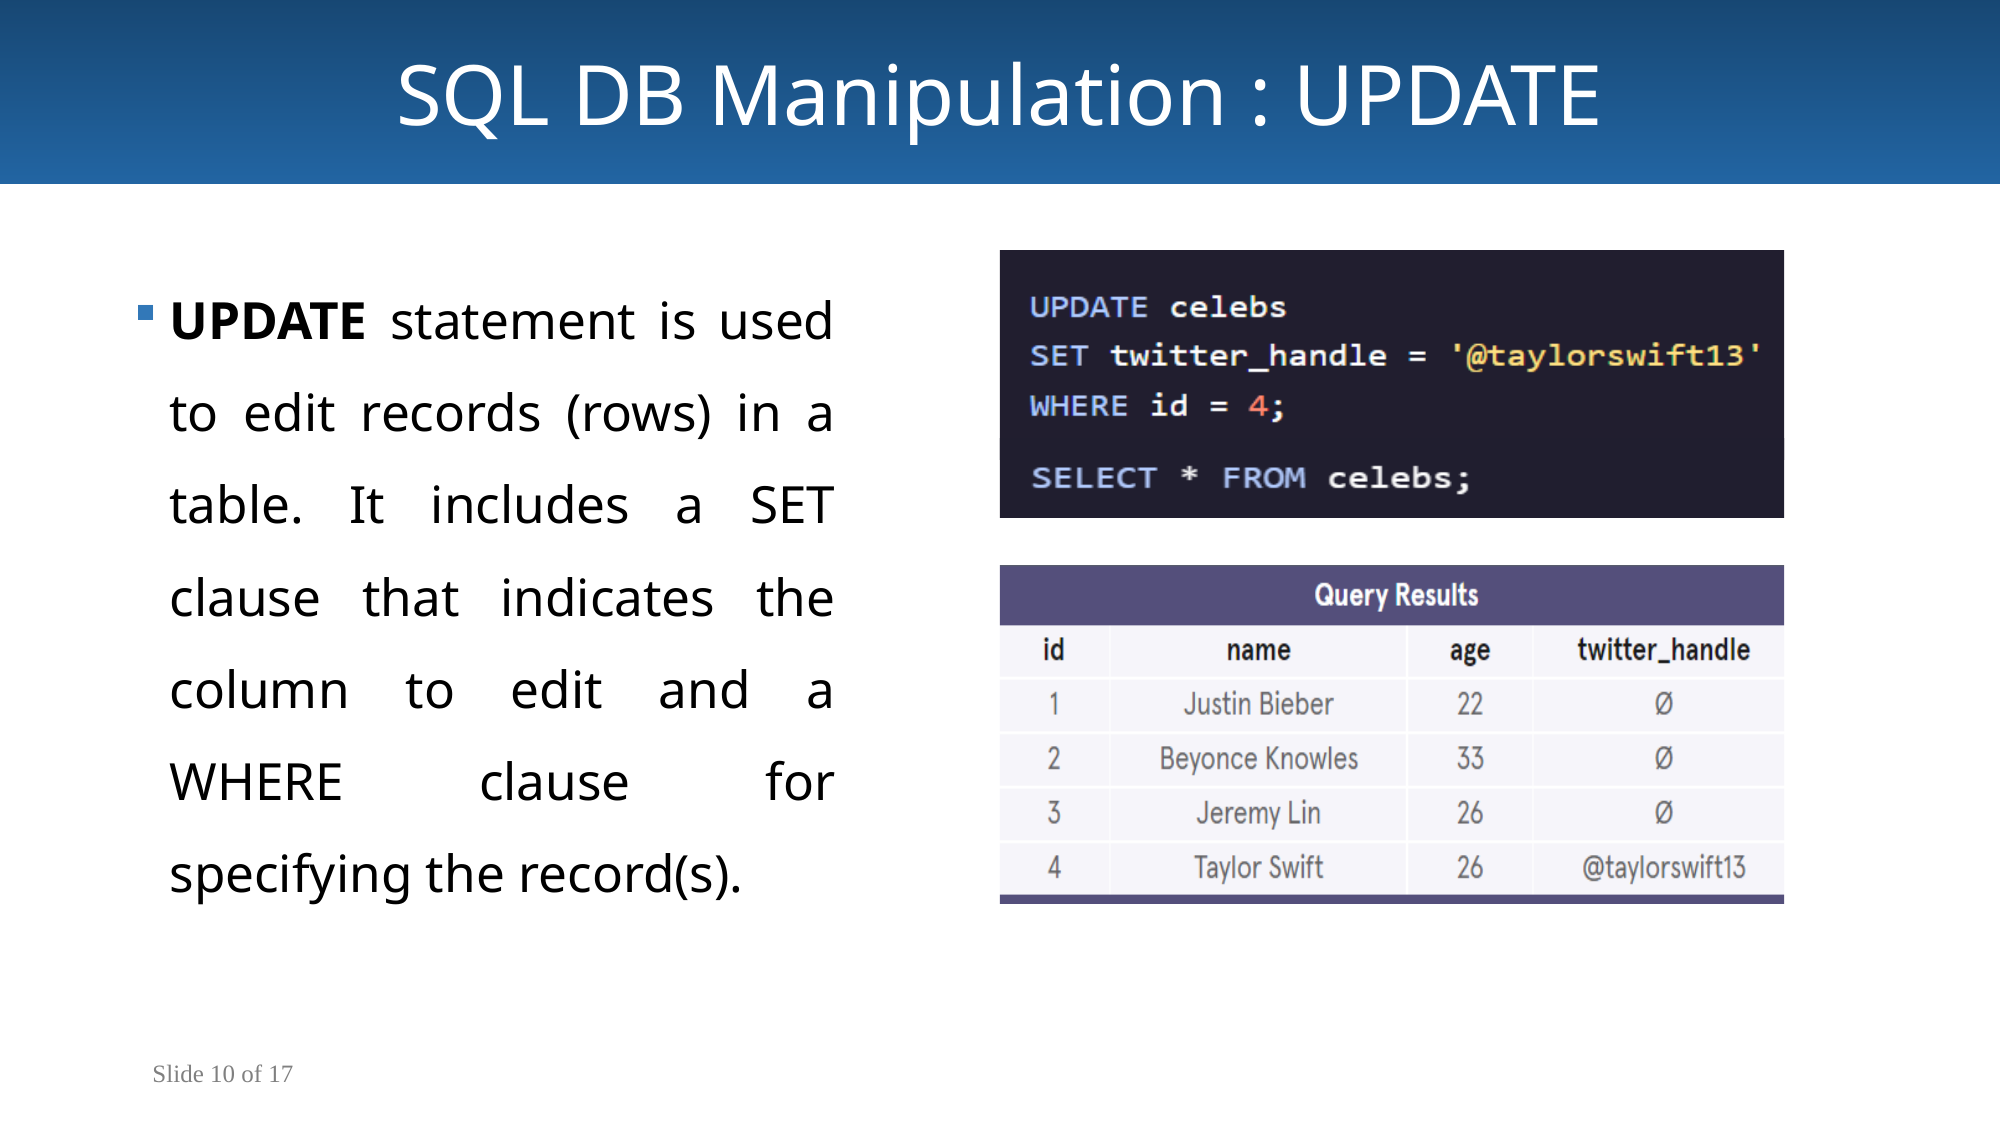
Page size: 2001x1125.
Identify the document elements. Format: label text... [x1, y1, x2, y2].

list UPDATE statement is used to edit records (rows) in a table. It includes a SET clause that indicates the column to edit and a WHERE clause for specifying the record(s). [119, 250, 851, 977]
text_box SQL DB Manipulation : UPDATE [0, 0, 2000, 185]
slide_number Slide 10 of 17 [137, 1042, 588, 1103]
picture [999, 565, 1785, 904]
picture [999, 250, 1785, 518]
